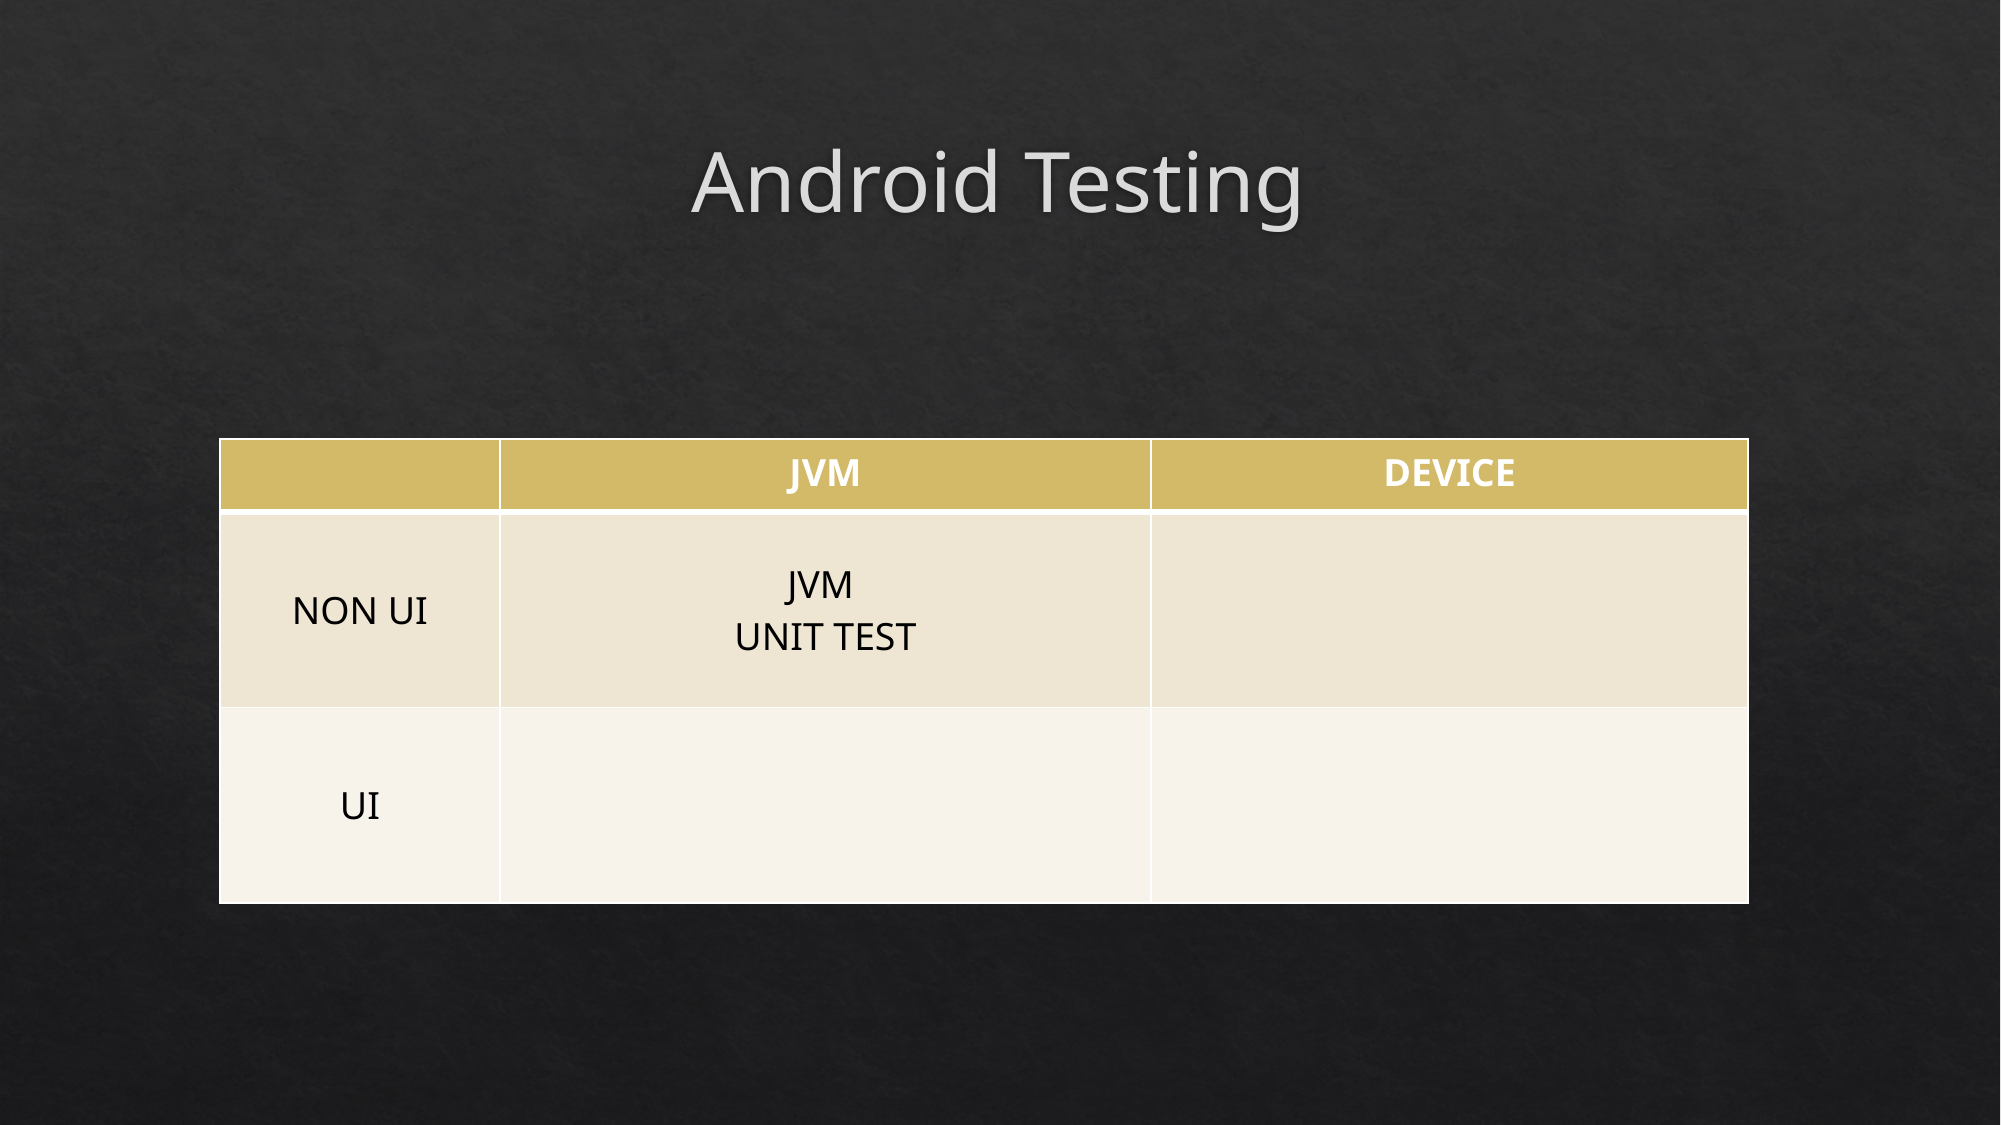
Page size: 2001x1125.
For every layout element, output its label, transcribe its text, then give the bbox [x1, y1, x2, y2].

table_cell [1152, 708, 1747, 902]
table_cell JVM UNIT TEST [501, 515, 1150, 707]
table_header DEVICE [1152, 440, 1747, 509]
table_header [221, 440, 499, 509]
table_cell NON UI [221, 515, 499, 707]
table_header JVM [501, 440, 1150, 509]
table_cell [501, 708, 1150, 902]
table_cell UI [221, 708, 499, 902]
title Android Testing [149, 99, 1849, 260]
table_cell [1152, 515, 1747, 707]
